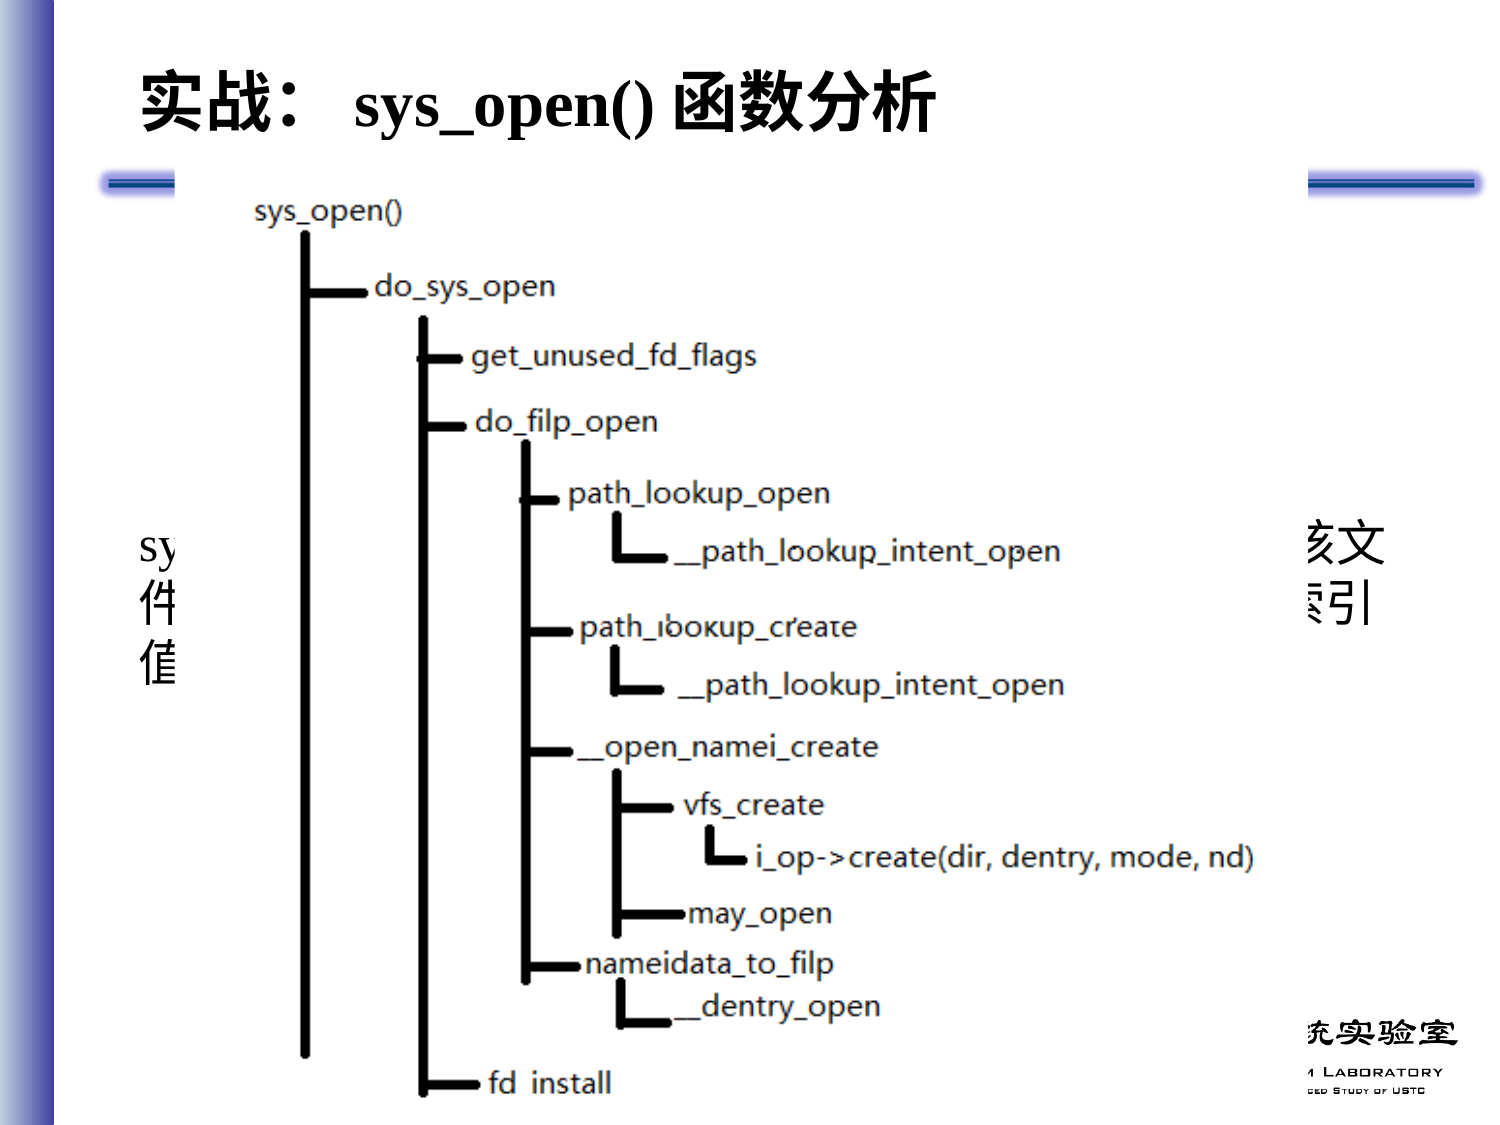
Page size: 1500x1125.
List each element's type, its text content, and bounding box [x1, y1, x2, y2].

picture [88, 140, 1495, 1125]
list sys_open系统调用打开或创建一个文件，成功则返回该文件的描述符(也就是前面所说的files_struct中fd[]的索引值) [123, 220, 174, 1023]
title 实战：sys_open()函数分析 [123, 42, 1459, 149]
list sys_open系统调用打开或创建一个文件，成功则返回该文件的描述符(也就是前面所说的files_struct中fd[]的索引值) [1309, 220, 1436, 1023]
